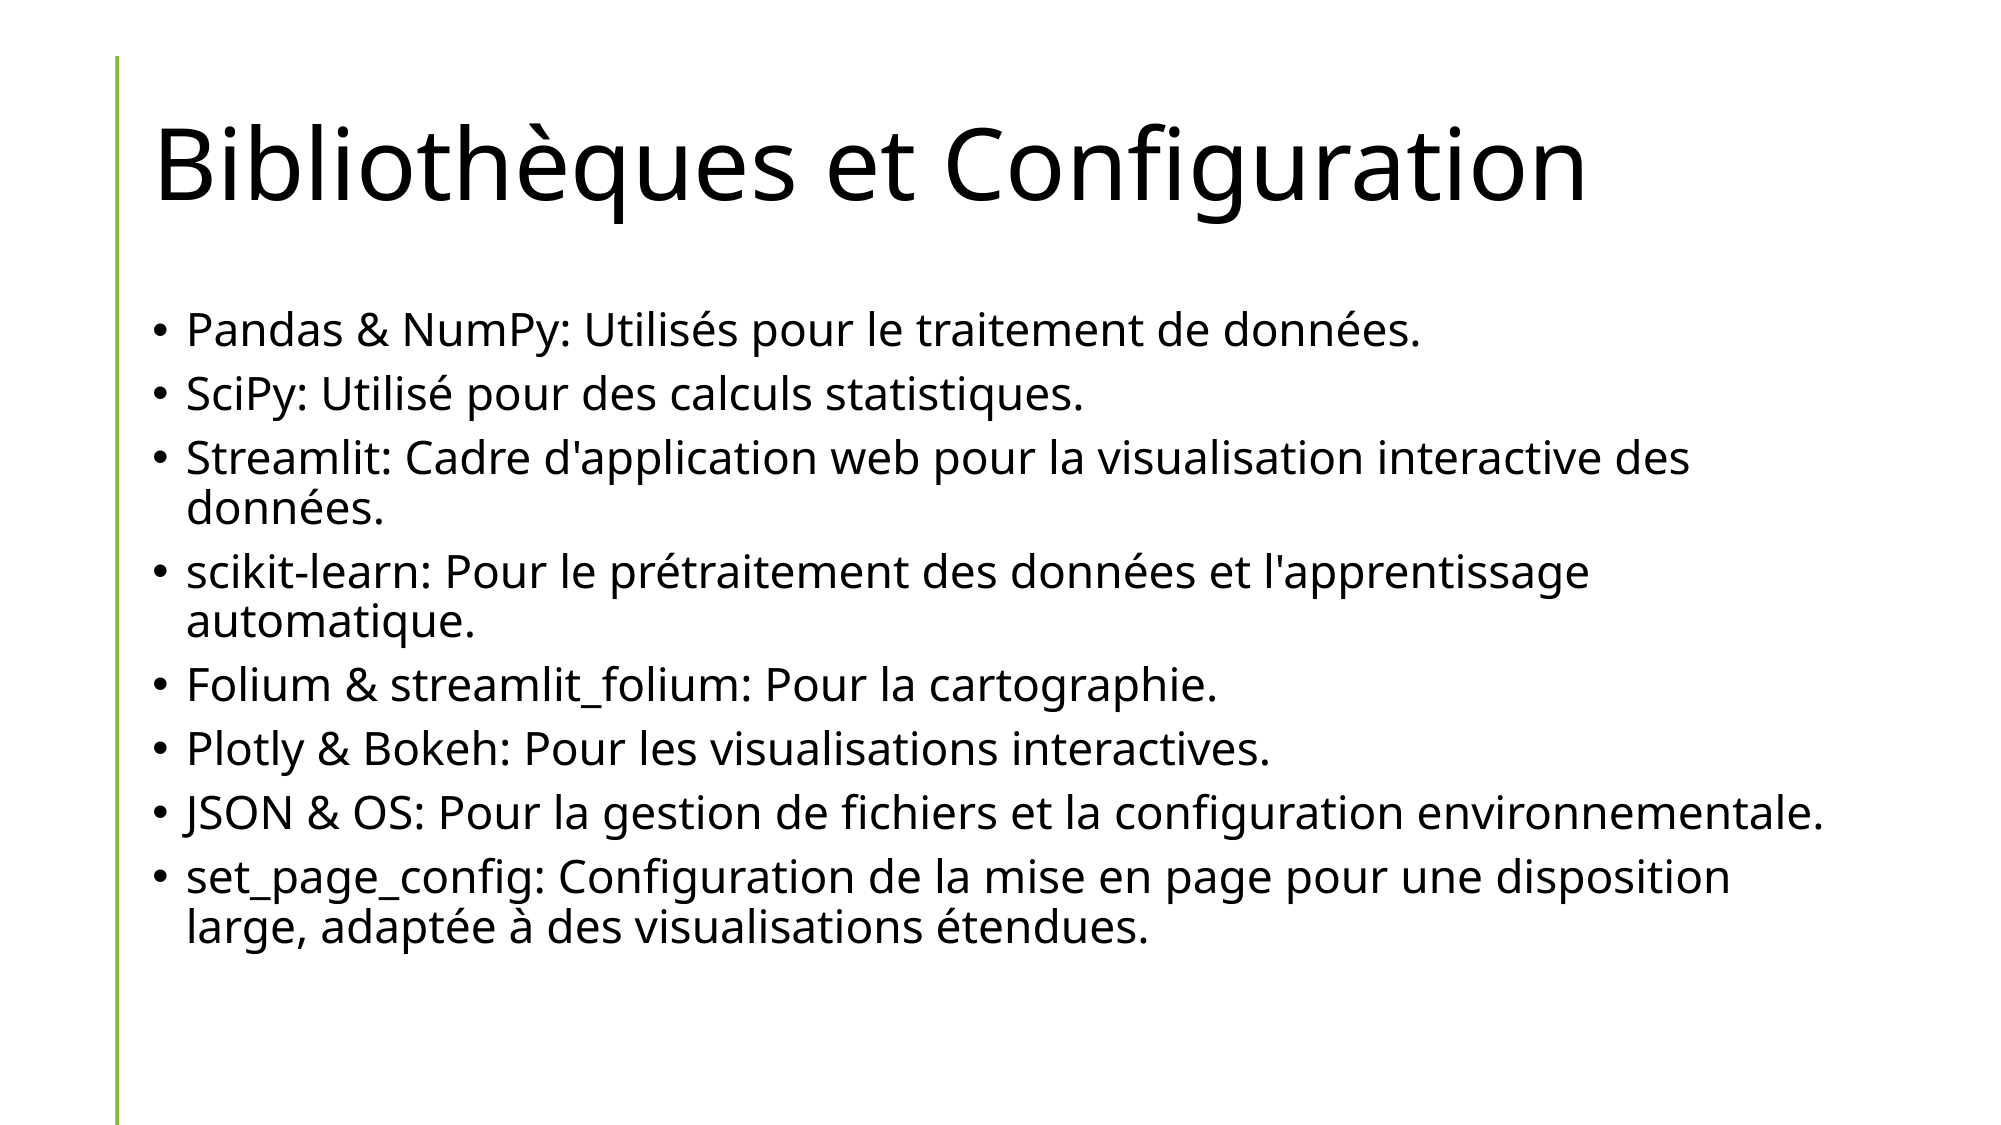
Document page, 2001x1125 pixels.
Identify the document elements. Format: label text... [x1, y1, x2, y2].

title Bibliothèques et Configuration [137, 59, 1863, 278]
list Pandas & NumPy: Utilisés pour le traitement de données. SciPy: Utilisé pour des calculs statistiques. Streamlit: Cadre d'application web pour la visualisation interactive des données. scikit-learn: Pour le prétraitement des données et l'apprentissage automatique. Folium & streamlit_folium: Pour la cartographie. Plotly & Bokeh: Pour les visualisations interactives. JSON & OS: Pour la gestion de fichiers et la configuration environnementale. set_page_config: Configuration de la mise en page pour une disposition large, adaptée à des visualisations étendues. [137, 299, 1863, 1014]
